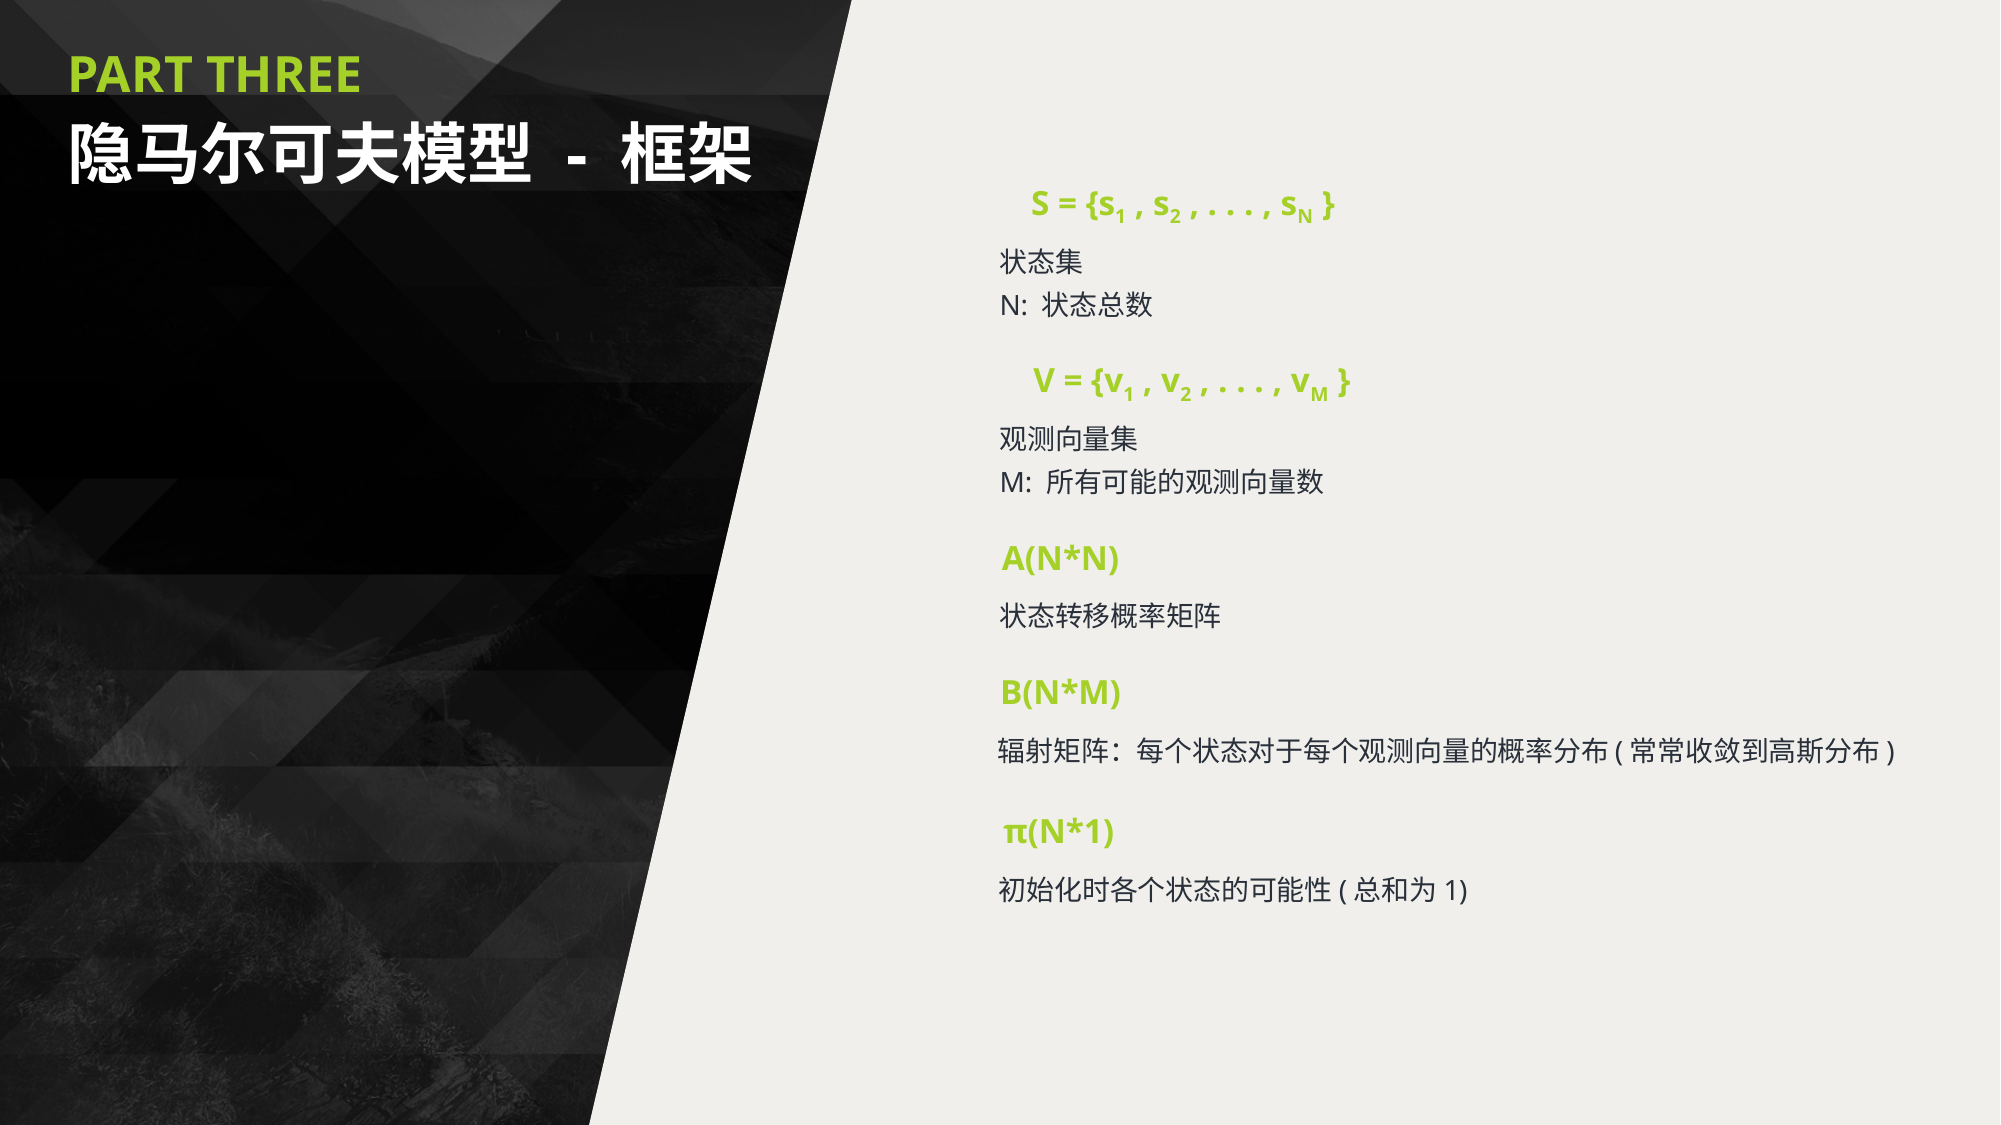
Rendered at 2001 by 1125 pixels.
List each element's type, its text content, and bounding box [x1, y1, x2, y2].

text_box S = {s1 , s2 , . . . , sN } [1016, 174, 1350, 236]
text_box 观测向量集 M: 所有可能的观测向量数 [984, 404, 1827, 506]
list 隐马尔可夫模型 - 框架 [52, 113, 841, 198]
list PART THREE [52, 41, 630, 112]
text_box π(N*1) [988, 803, 1130, 858]
text_box 辐射矩阵：每个状态对于每个观测向量的概率分布(常常收敛到高斯分布) [983, 715, 1914, 774]
text_box 状态集 N: 状态总数 [984, 227, 1827, 329]
text_box V = {v1 , v2 , . . . , vM } [1018, 352, 1366, 413]
text_box A(N*N) [987, 529, 1135, 584]
text_box B(N*M) [985, 663, 1137, 719]
text_box 状态转移概率矩阵 [984, 581, 1827, 640]
text_box 初始化时各个状态的可能性(总和为1) [984, 855, 1915, 914]
picture [0, 0, 851, 1125]
